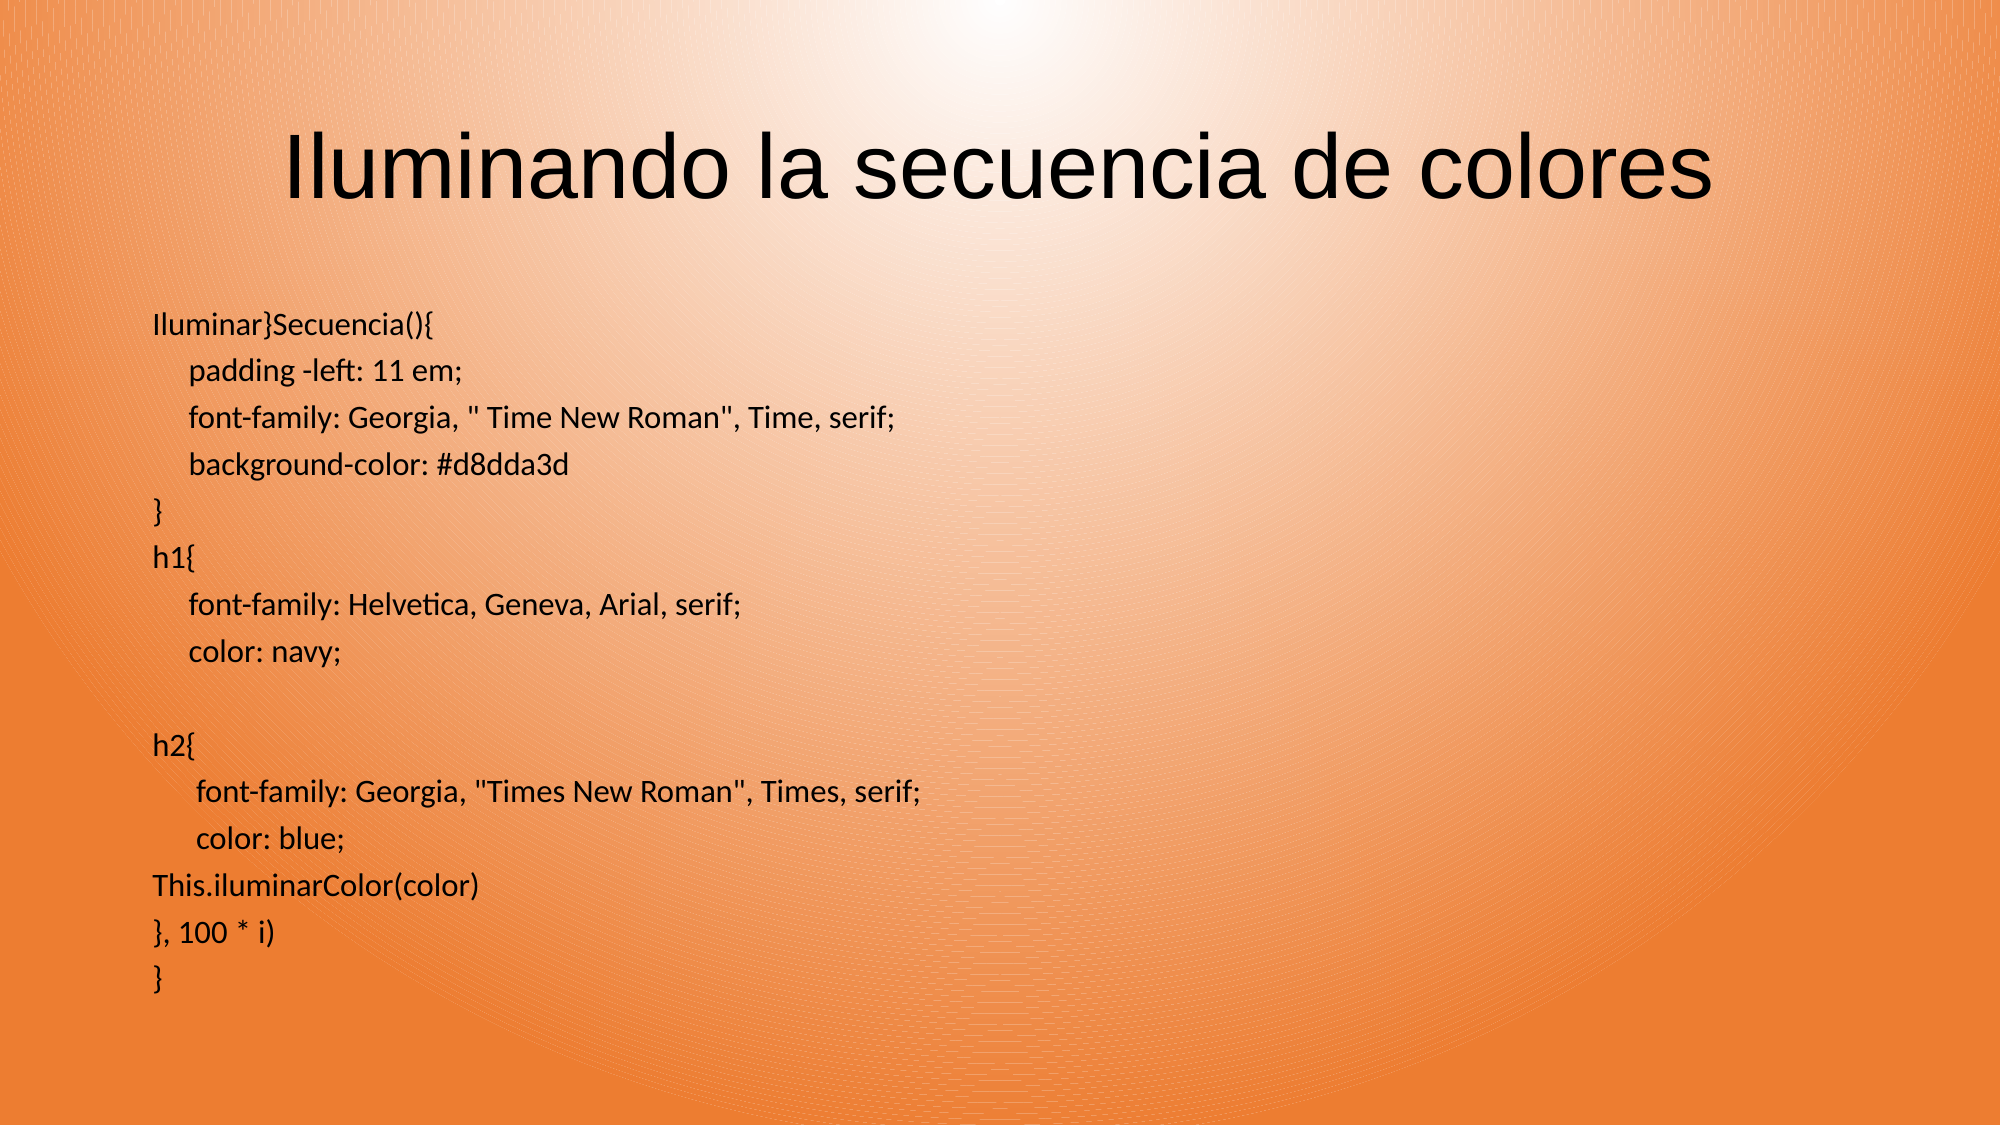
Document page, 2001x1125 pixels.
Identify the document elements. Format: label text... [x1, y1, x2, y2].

title Iluminando la secuencia de colores [137, 59, 1863, 278]
list Iluminar}Secuencia(){ padding -left: 11 em; font-family: Georgia, " Time New Roman", Time, serif; background-color: #d8dda3d } h1{ font-family: Helvetica, Geneva, Arial, serif; color: navy; h2{ font-family: Georgia, "Times New Roman", Times, serif; color: blue; This.iluminarColor(color) }, 100 * i) } [137, 299, 1863, 1014]
